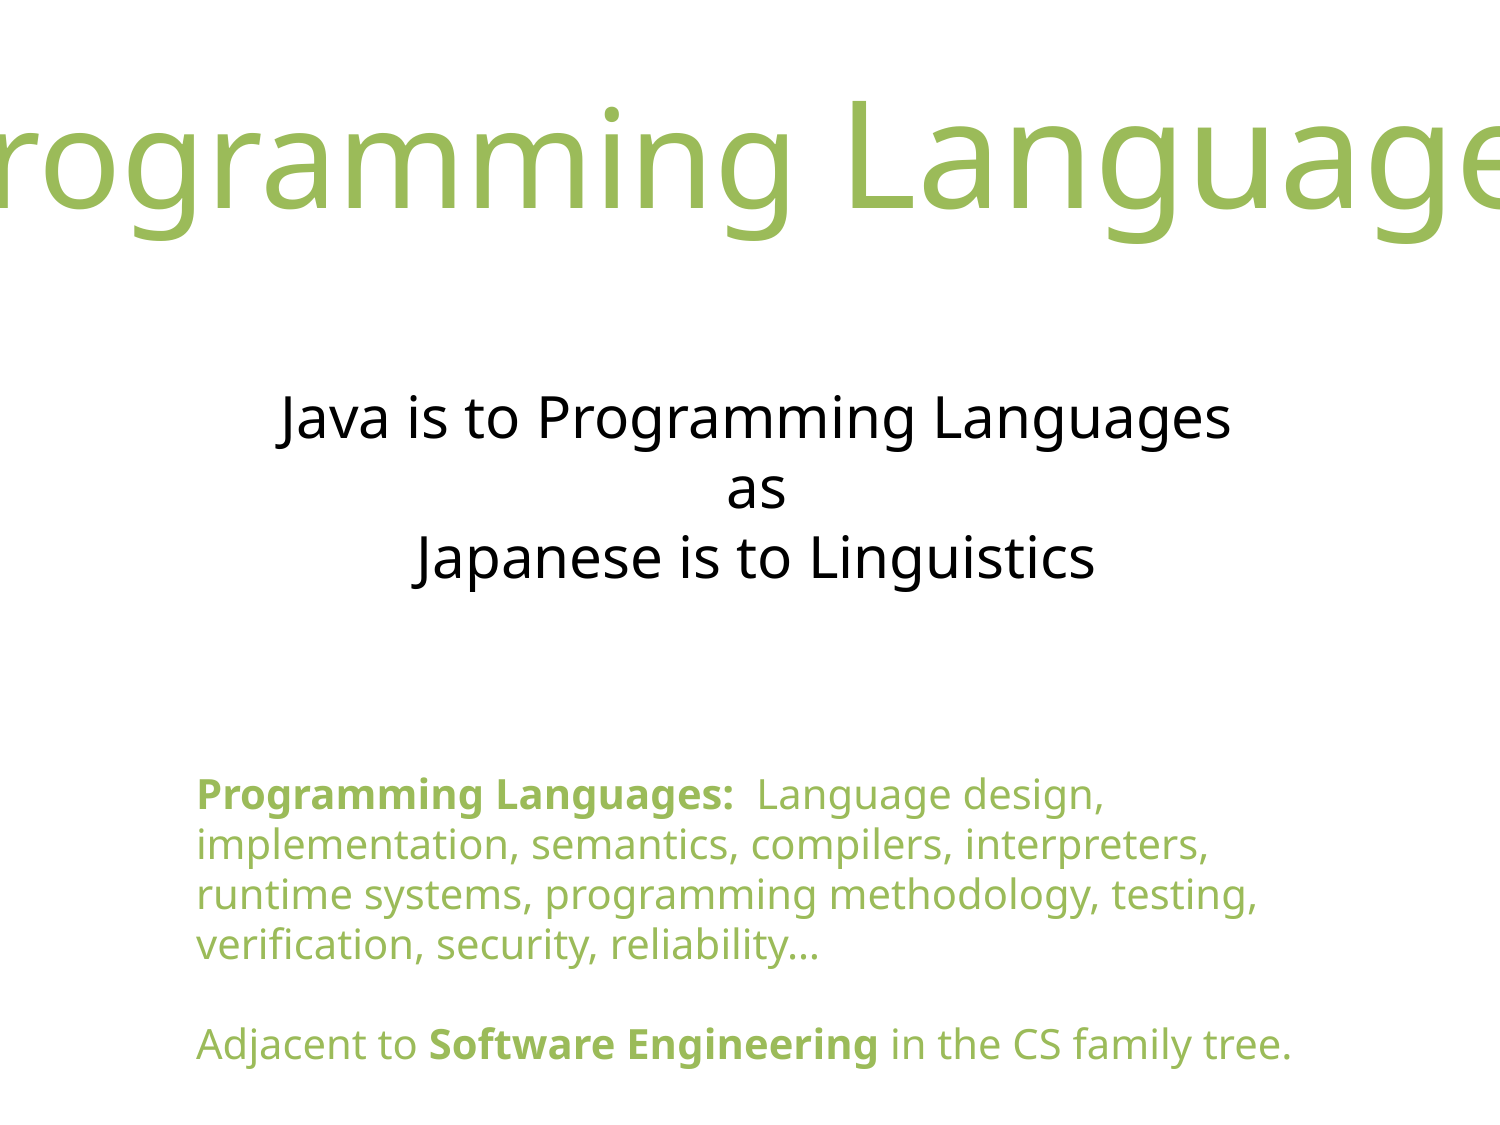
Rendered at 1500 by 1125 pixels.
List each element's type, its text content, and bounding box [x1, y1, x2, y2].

text_box Java is to Programming Languages as Japanese is to Linguistics [265, 373, 1248, 598]
text_box Programming Languages: Language design, implementation, semantics, compilers, interpreters, runtime systems, programming methodology, testing, verification, security, reliability… Adjacent to Software Engineering in the CS family tree. [181, 760, 1329, 1076]
text_box Programming Languages [0, 50, 1500, 246]
